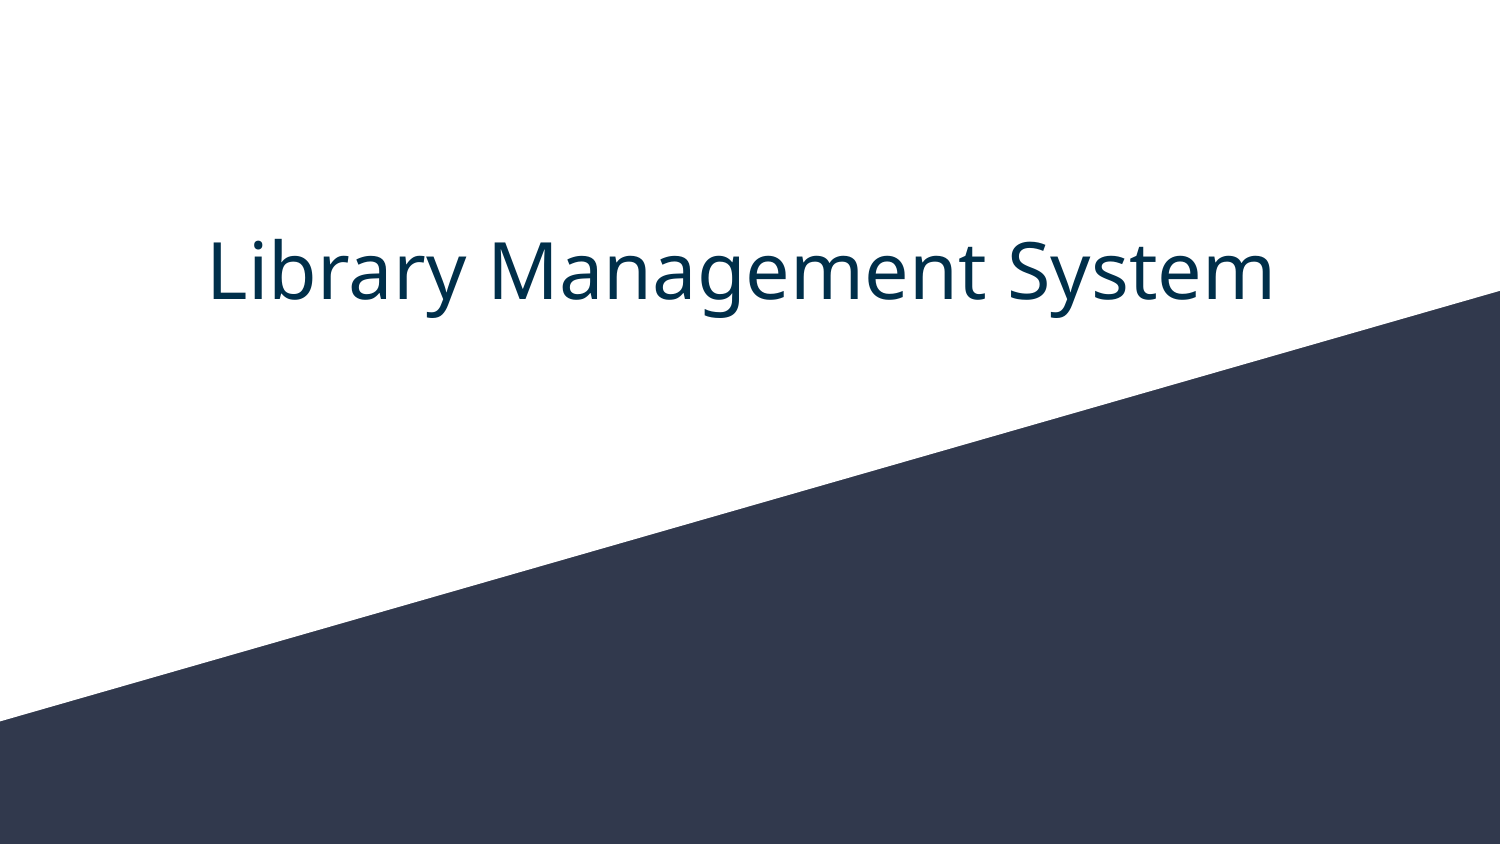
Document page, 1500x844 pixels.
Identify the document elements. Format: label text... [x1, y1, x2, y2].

title Library Management System [191, 200, 1367, 406]
